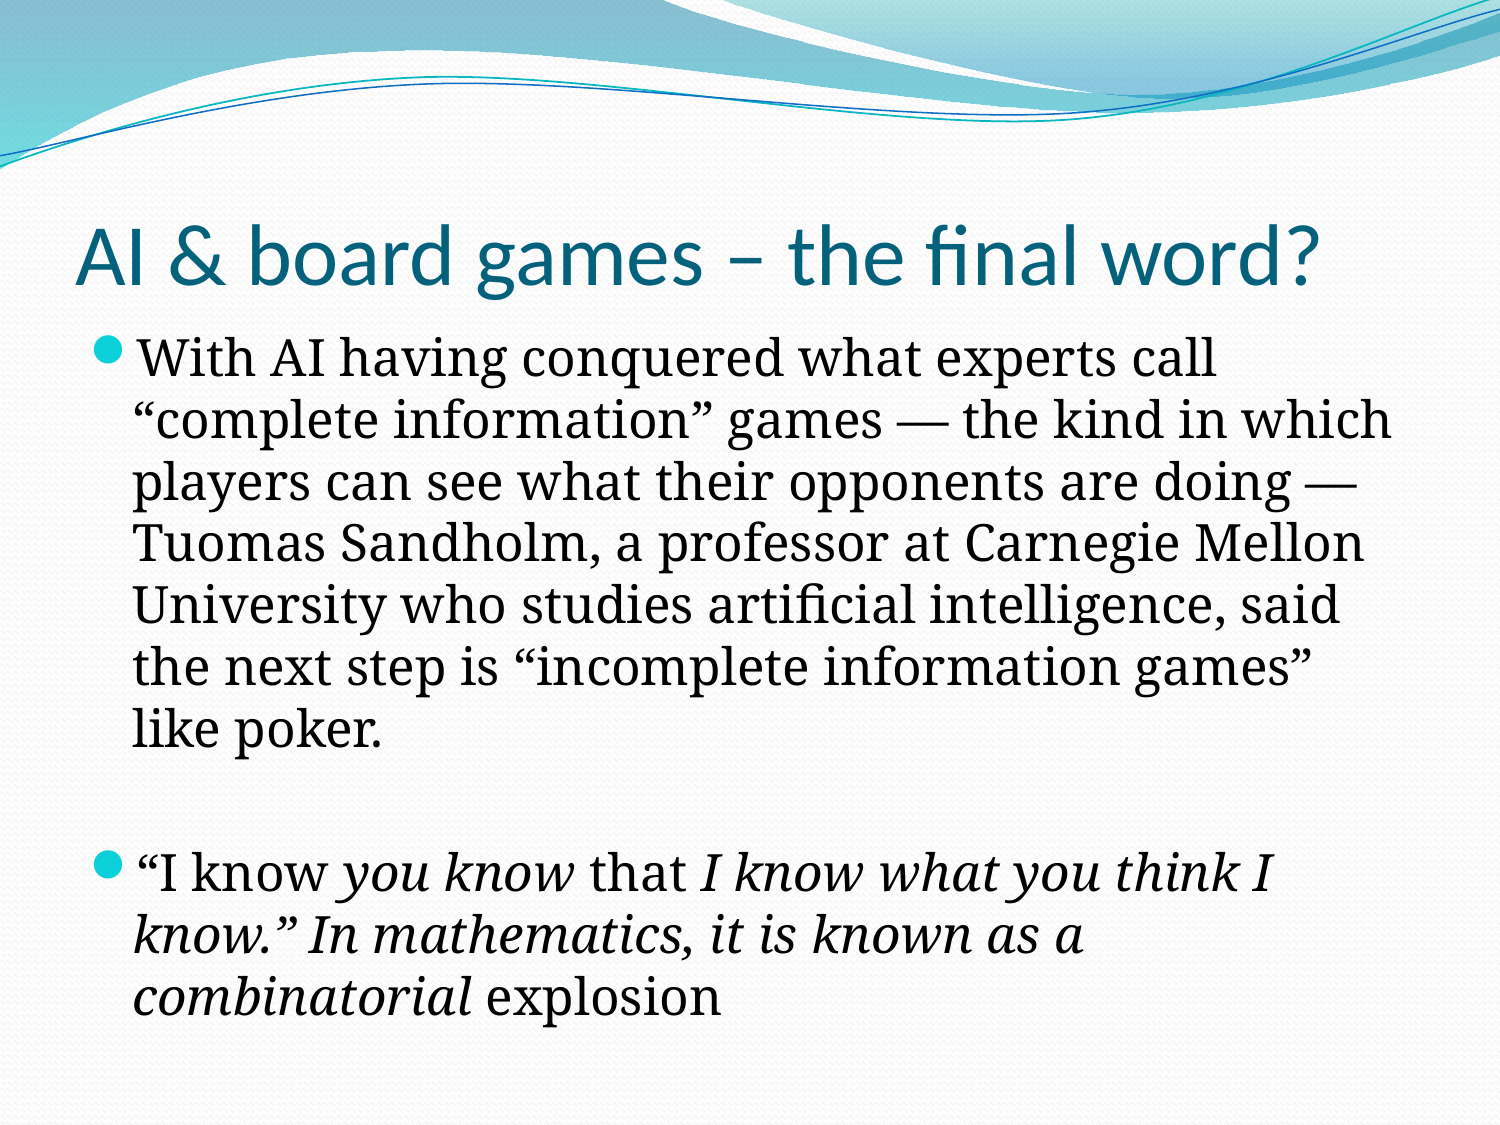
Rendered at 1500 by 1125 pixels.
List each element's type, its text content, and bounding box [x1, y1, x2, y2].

list With AI having conquered what experts call “complete information” games — the kind in which players can see what their opponents are doing — Tuomas Sandholm, a professor at Carnegie Mellon University who studies artificial intelligence, said the next step is “incomplete information games” like poker. “I know you know that I know what you think I know.” In mathematics, it is known as a combinatorial explosion [75, 317, 1425, 1038]
title AI & board games – the final word? [75, 115, 1425, 303]
